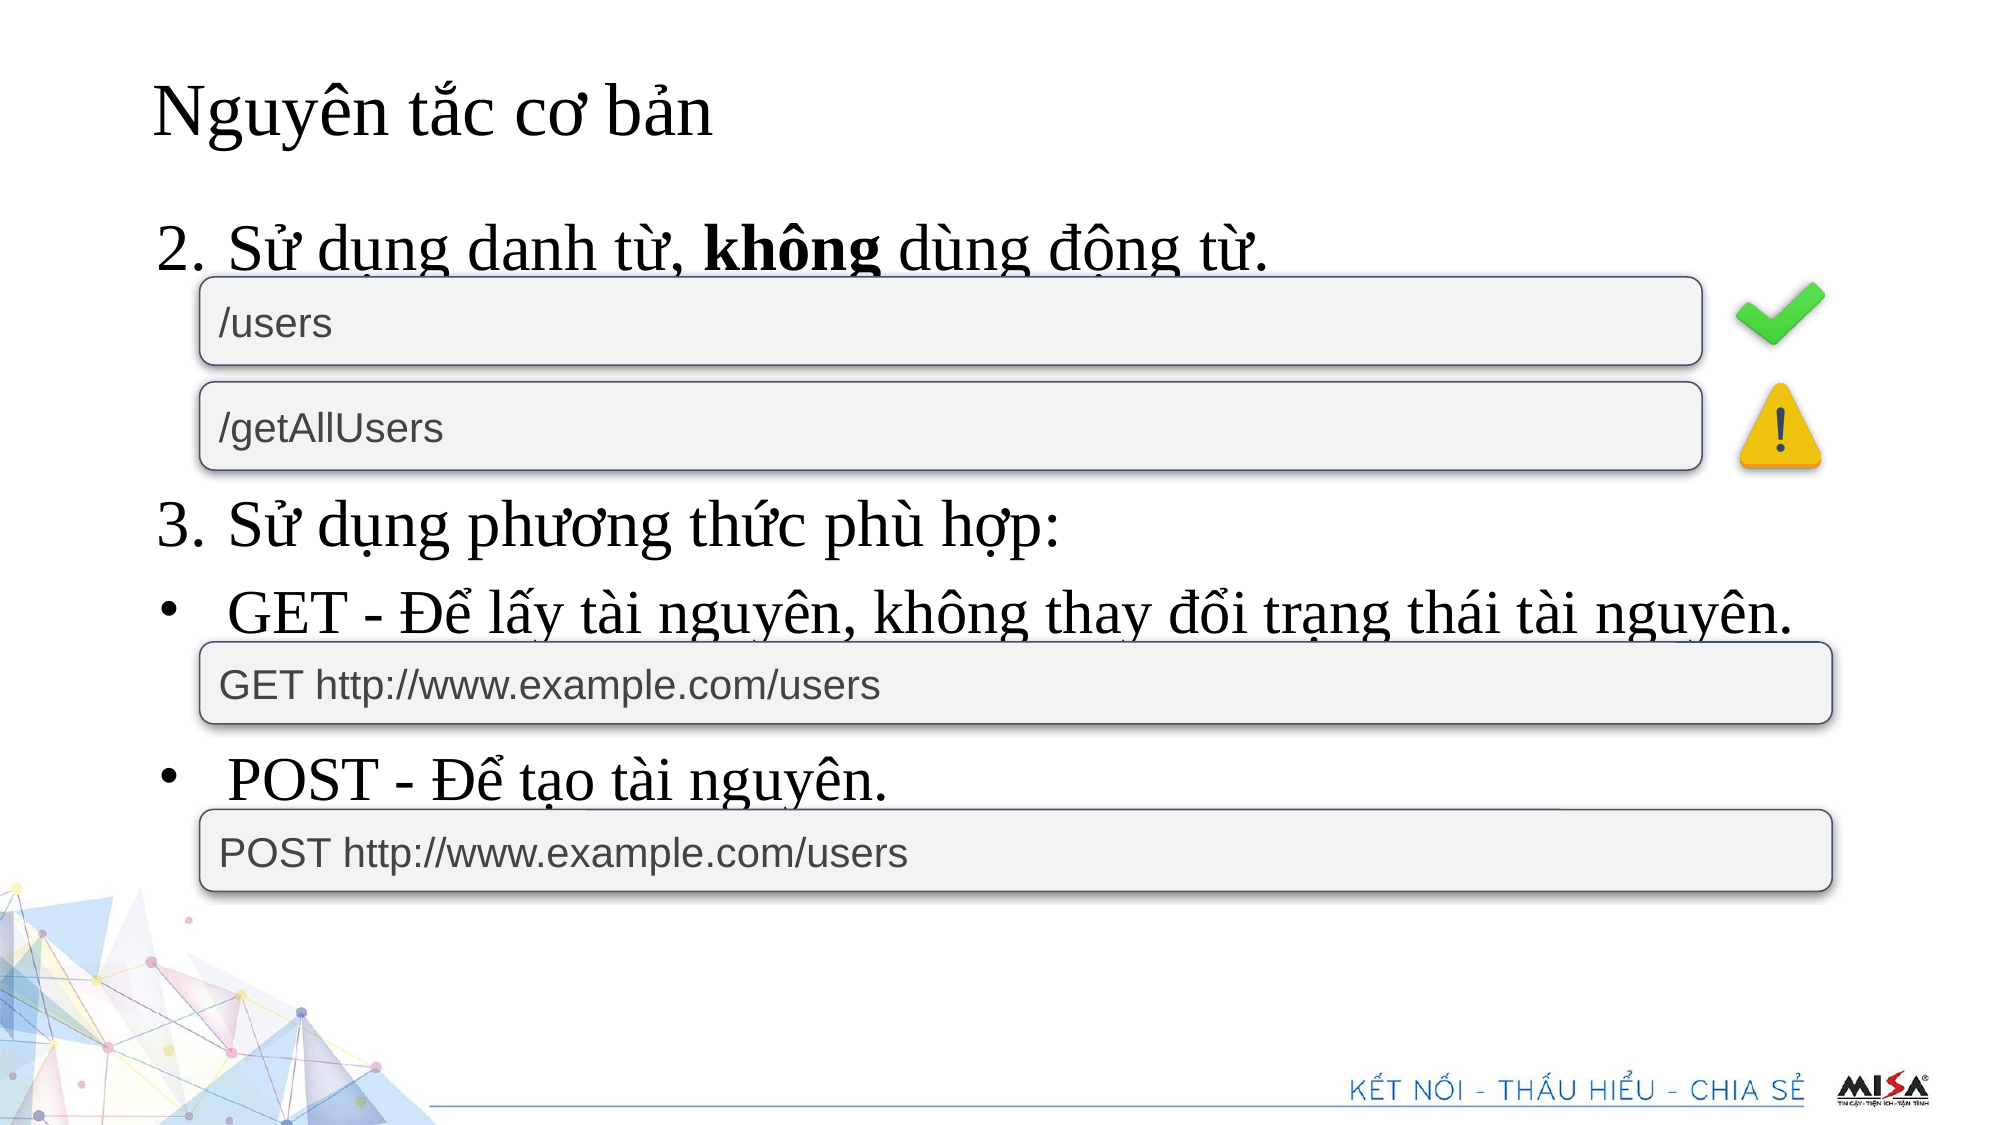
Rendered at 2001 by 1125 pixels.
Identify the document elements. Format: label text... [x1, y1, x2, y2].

title Nguyên tắc cơ bản [137, 37, 1863, 184]
text_box /getAllUsers [199, 381, 1703, 471]
text_box /users [199, 276, 1703, 366]
list Sử dụng danh từ, không dùng động từ. Sử dụng phương thức phù hợp: GET - Để lấy tài nguyên, không thay đổi trạng thái tài nguyên. POST - Để tạo tài nguyên. [137, 184, 1956, 1087]
text_box GET http://www.example.com/users [199, 641, 1833, 724]
picture [0, 0, 2001, 1125]
text_box POST http://www.example.com/users [199, 809, 1833, 892]
